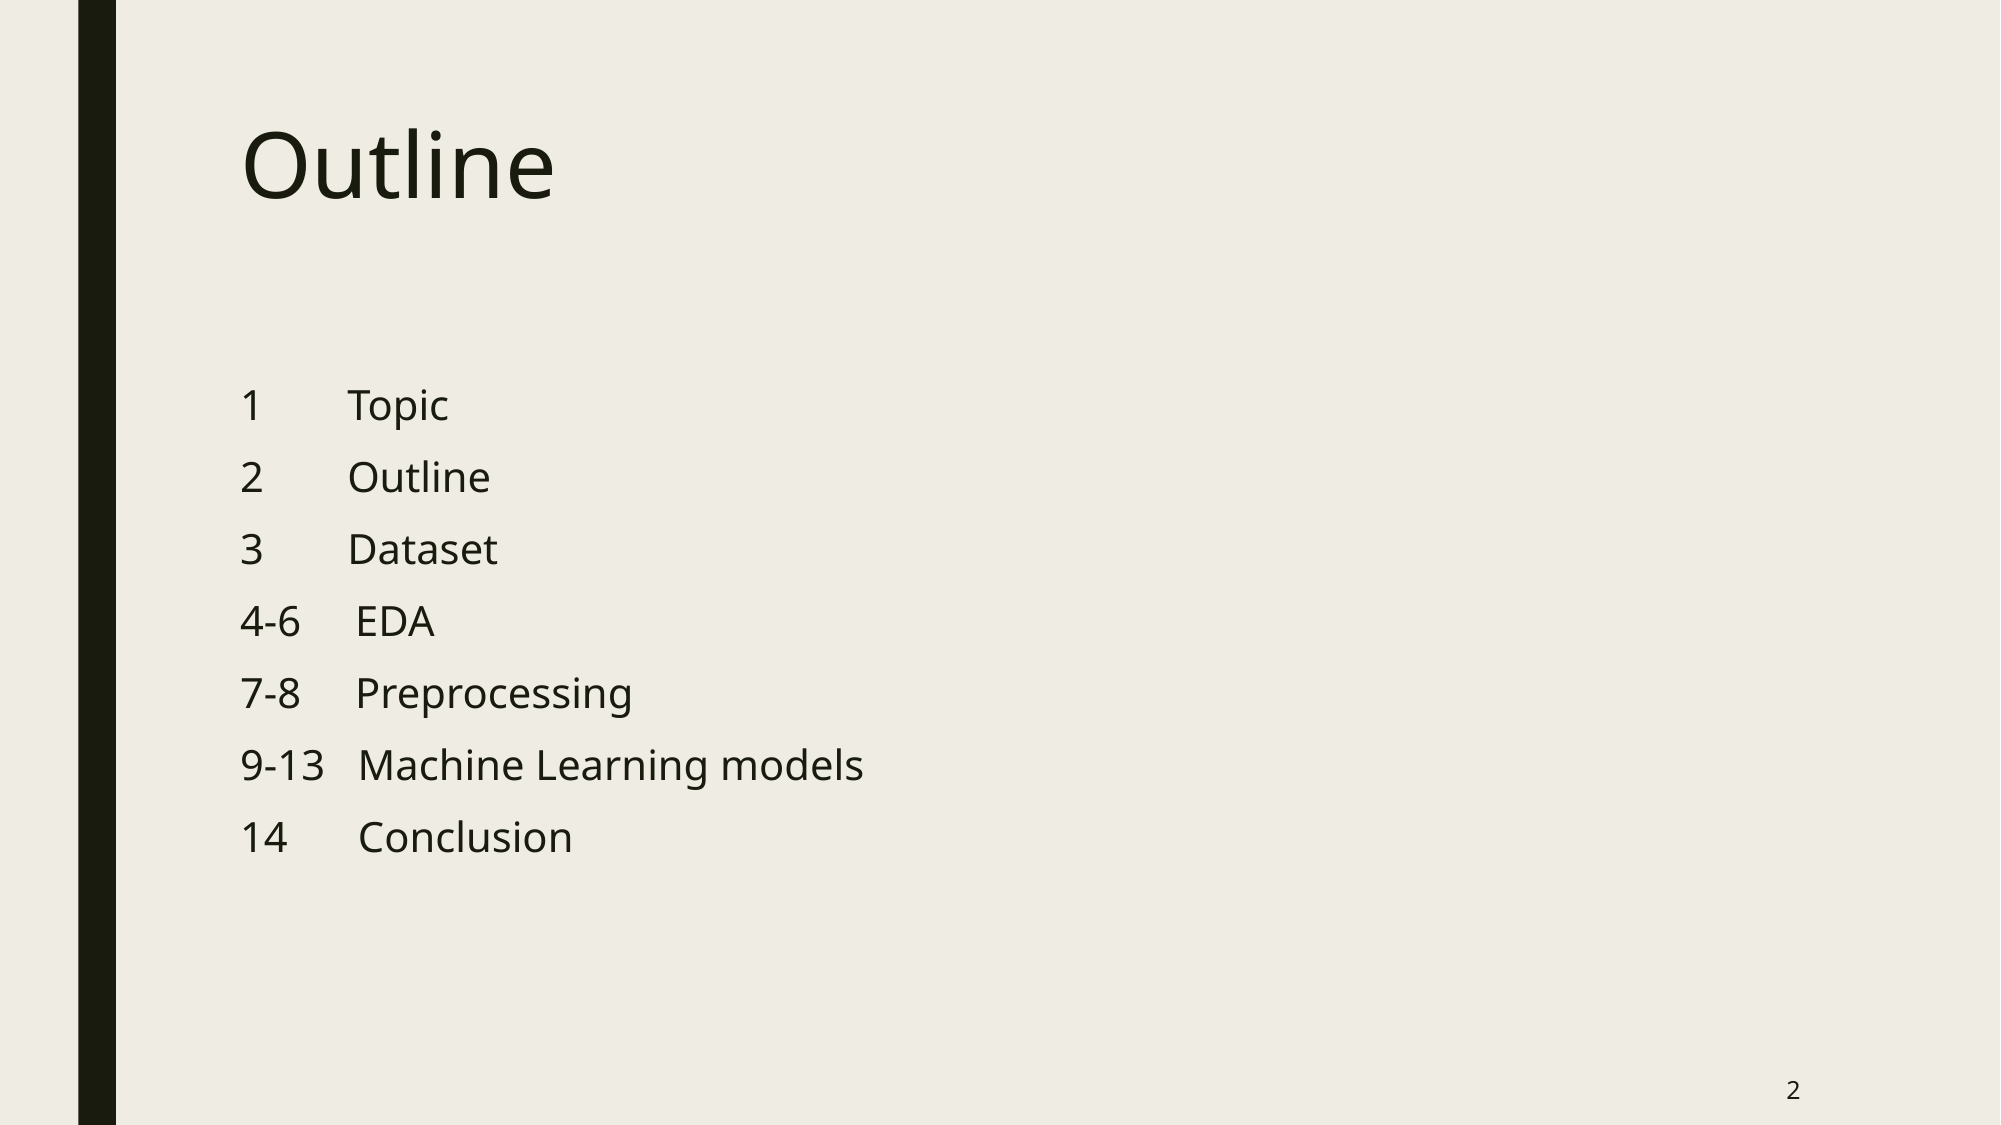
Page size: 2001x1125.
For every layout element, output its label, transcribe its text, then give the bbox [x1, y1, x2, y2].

list Topic Outline Dataset 4-6 EDA 7-8 Preprocessing 9-13 Machine Learning models Conclusion [225, 375, 1800, 963]
title Outline [225, 112, 1800, 357]
slide_number 2 [1553, 1058, 1816, 1125]
